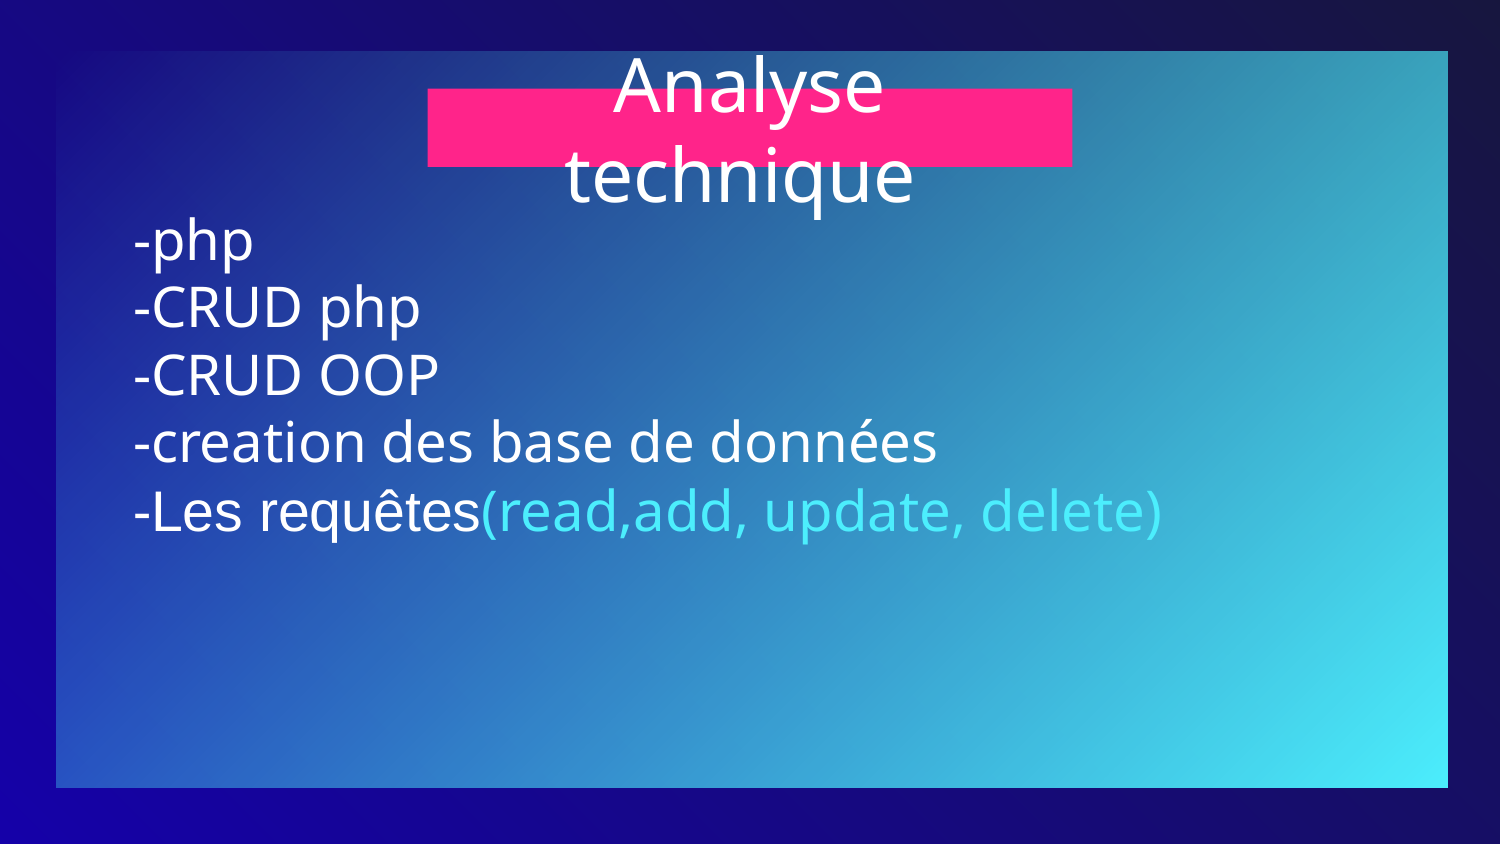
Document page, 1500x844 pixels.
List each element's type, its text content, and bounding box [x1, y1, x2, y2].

title Analyse technique [427, 88, 1073, 167]
list -php -CRUD php -CRUD OOP -creation des base de données -Les requêtes(read,add, update, delete) [118, 189, 1382, 756]
